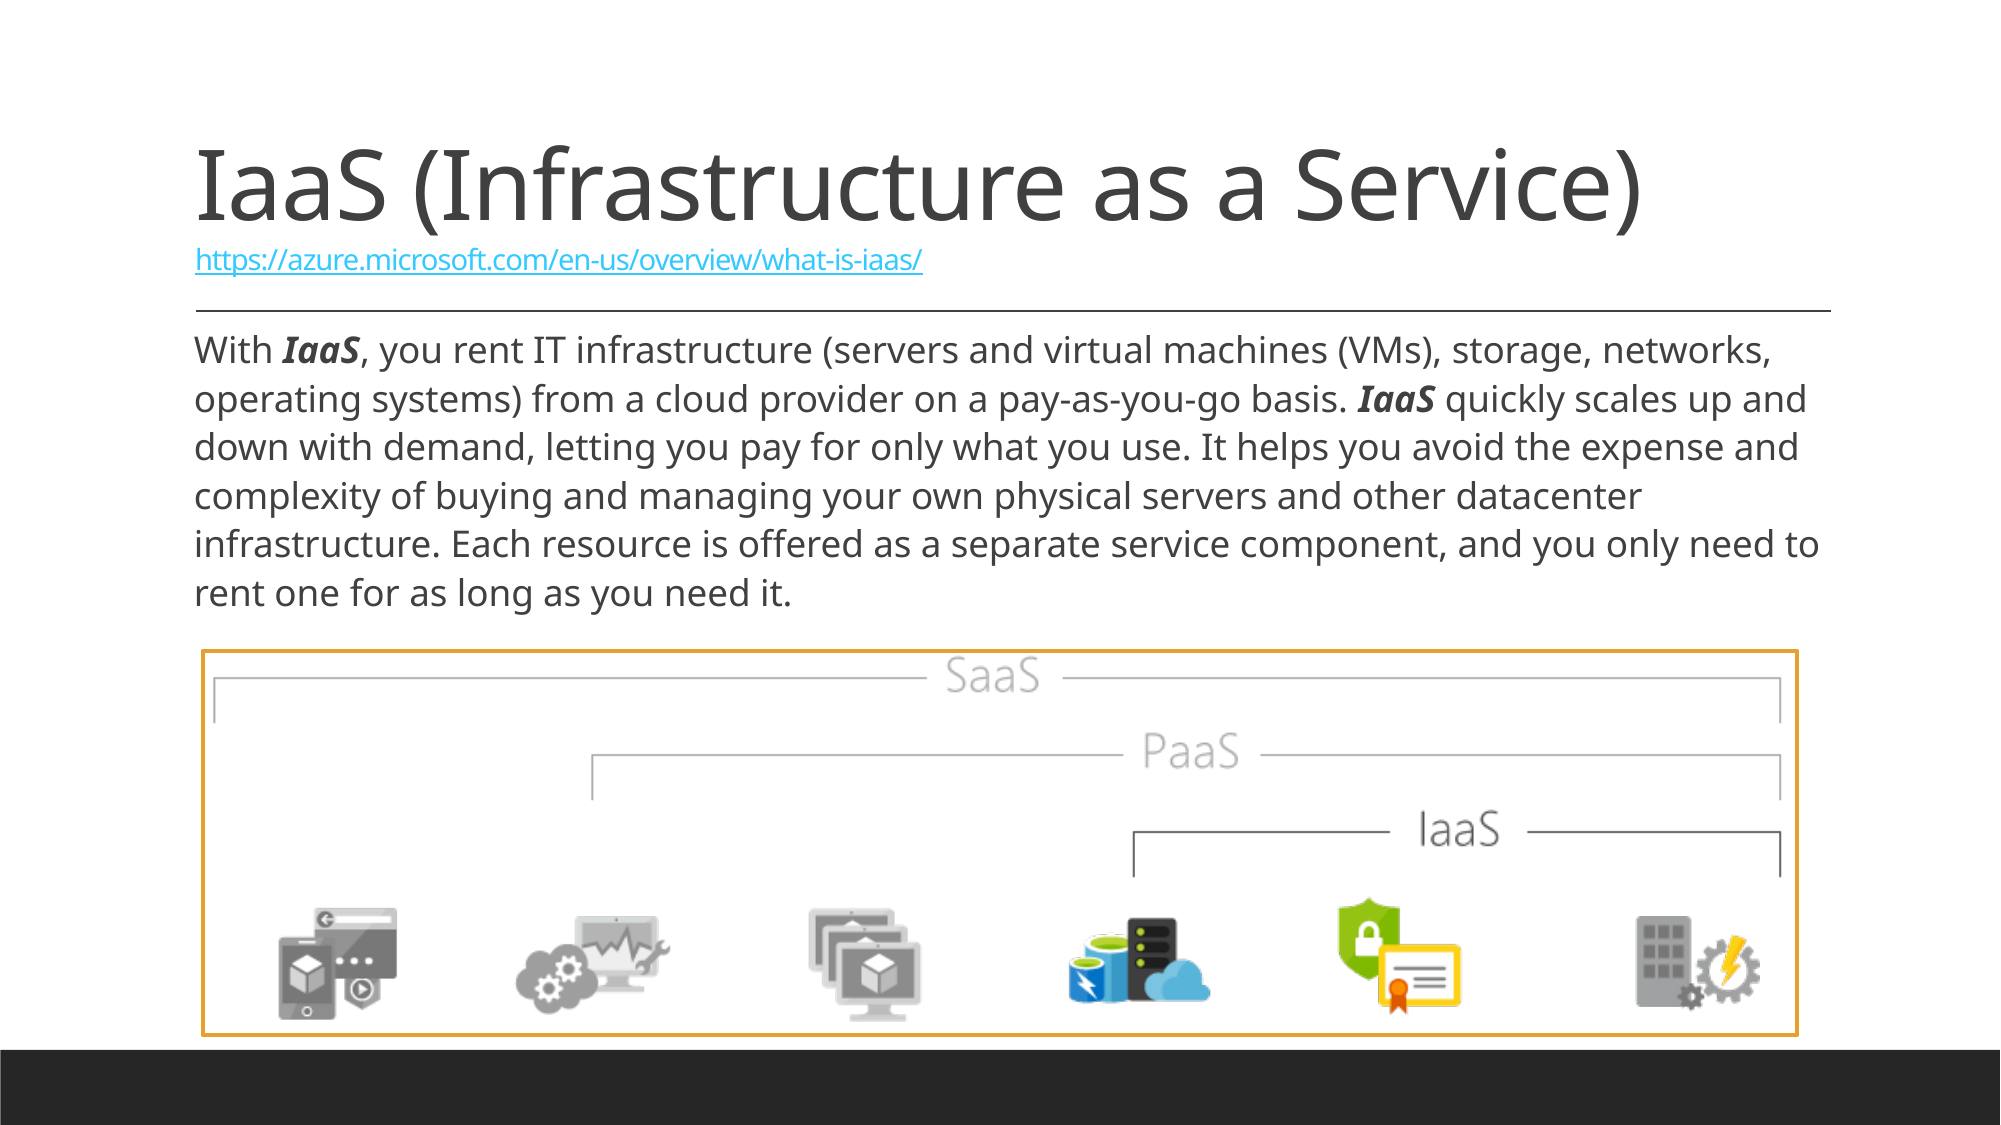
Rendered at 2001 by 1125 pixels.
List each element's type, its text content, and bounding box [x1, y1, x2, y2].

picture [204, 652, 1796, 1033]
list With IaaS, you rent IT infrastructure (servers and virtual machines (VMs), storage, networks, operating systems) from a cloud provider on a pay-as-you-go basis. IaaS quickly scales up and down with demand, letting you pay for only what you use. It helps you avoid the expense and complexity of buying and managing your own physical servers and other datacenter infrastructure. Each resource is offered as a separate service component, and you only need to rent one for as long as you need it. [180, 315, 1830, 623]
title IaaS (Infrastructure as a Service) https://azure.microsoft.com/en-us/overview/what-is-iaas/ [180, 47, 1830, 285]
